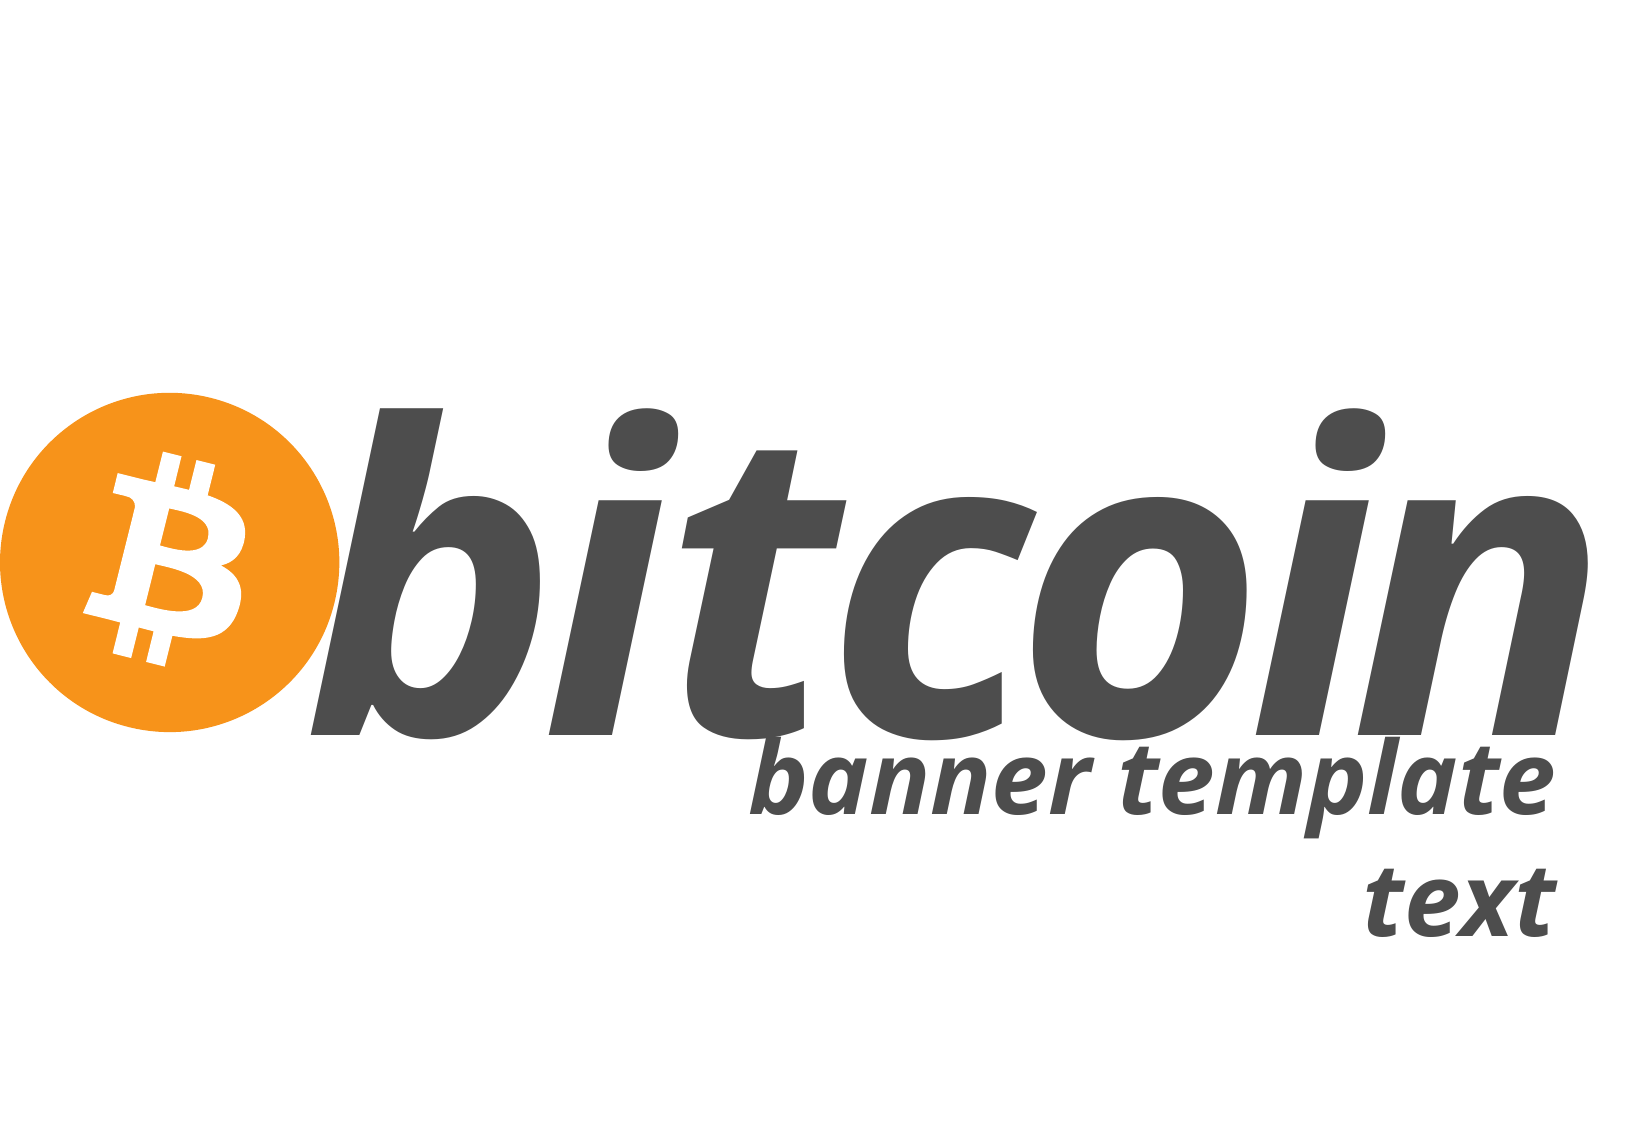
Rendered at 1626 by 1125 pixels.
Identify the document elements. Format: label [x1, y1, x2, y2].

text_box [0, 380, 1611, 888]
